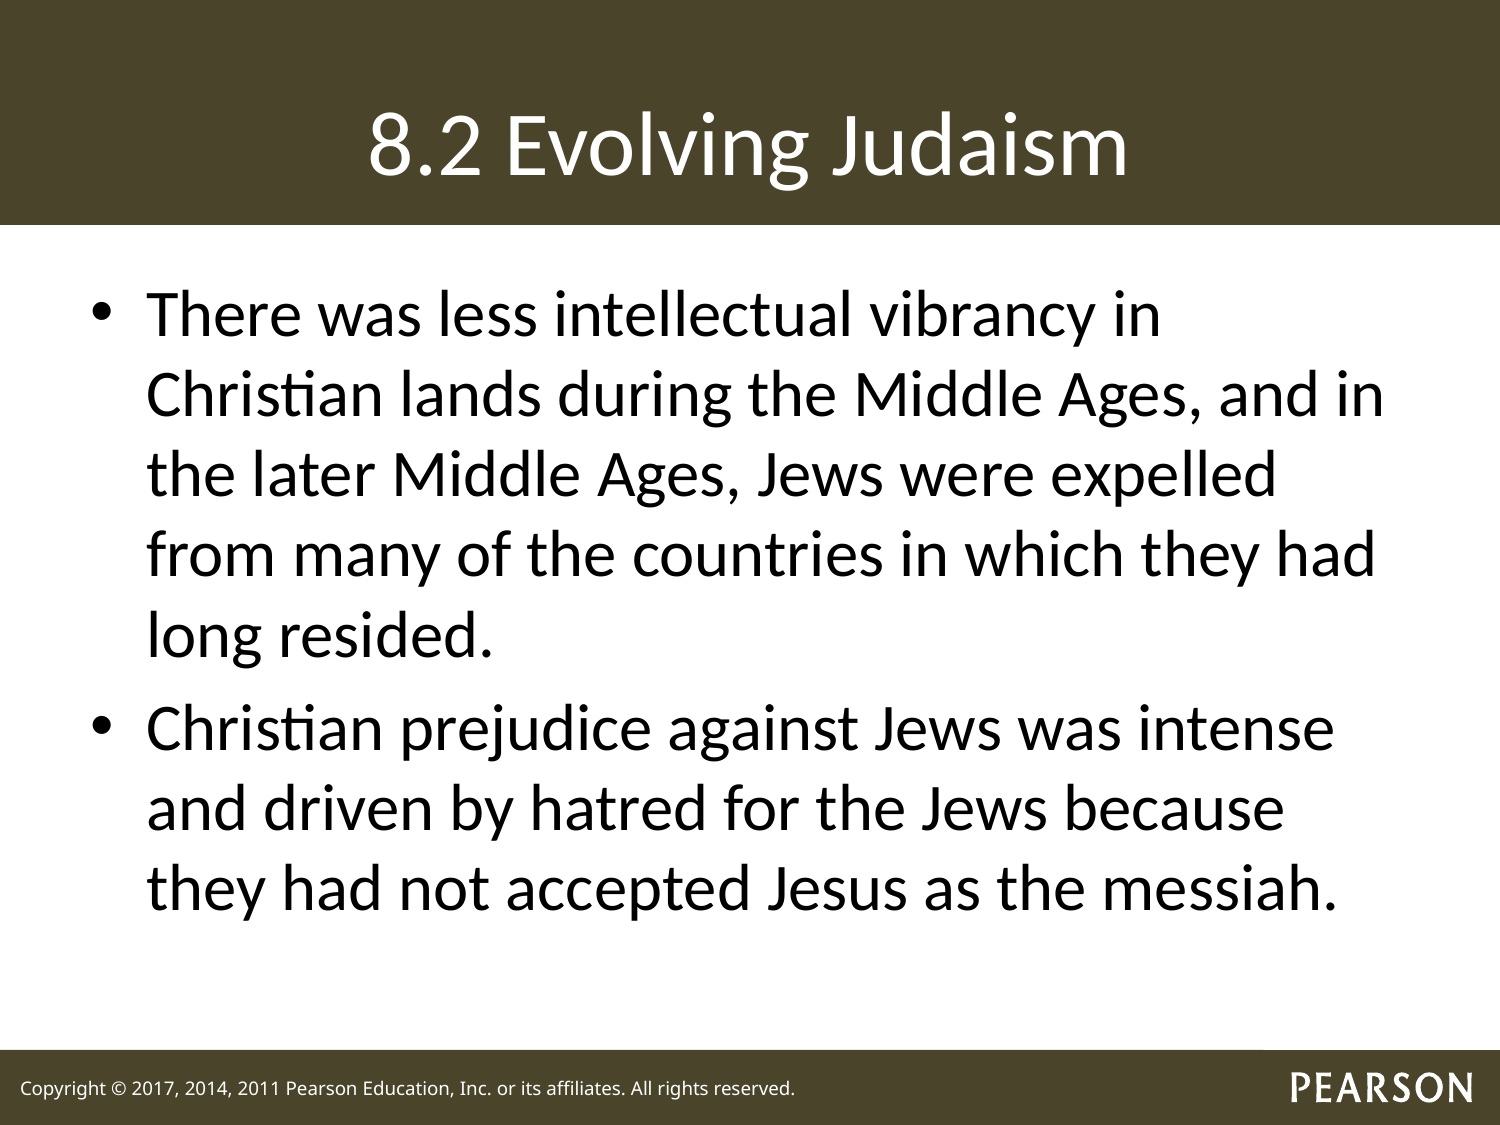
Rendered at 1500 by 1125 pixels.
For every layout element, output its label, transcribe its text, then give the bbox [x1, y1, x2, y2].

title 8.2 Evolving Judaism [75, 45, 1425, 233]
list There was less intellectual vibrancy in Christian lands during the Middle Ages, and in the later Middle Ages, Jews were expelled from many of the countries in which they had long resided. Christian prejudice against Jews was intense and driven by hatred for the Jews because they had not accepted Jesus as the messiah. [75, 262, 1425, 1005]
